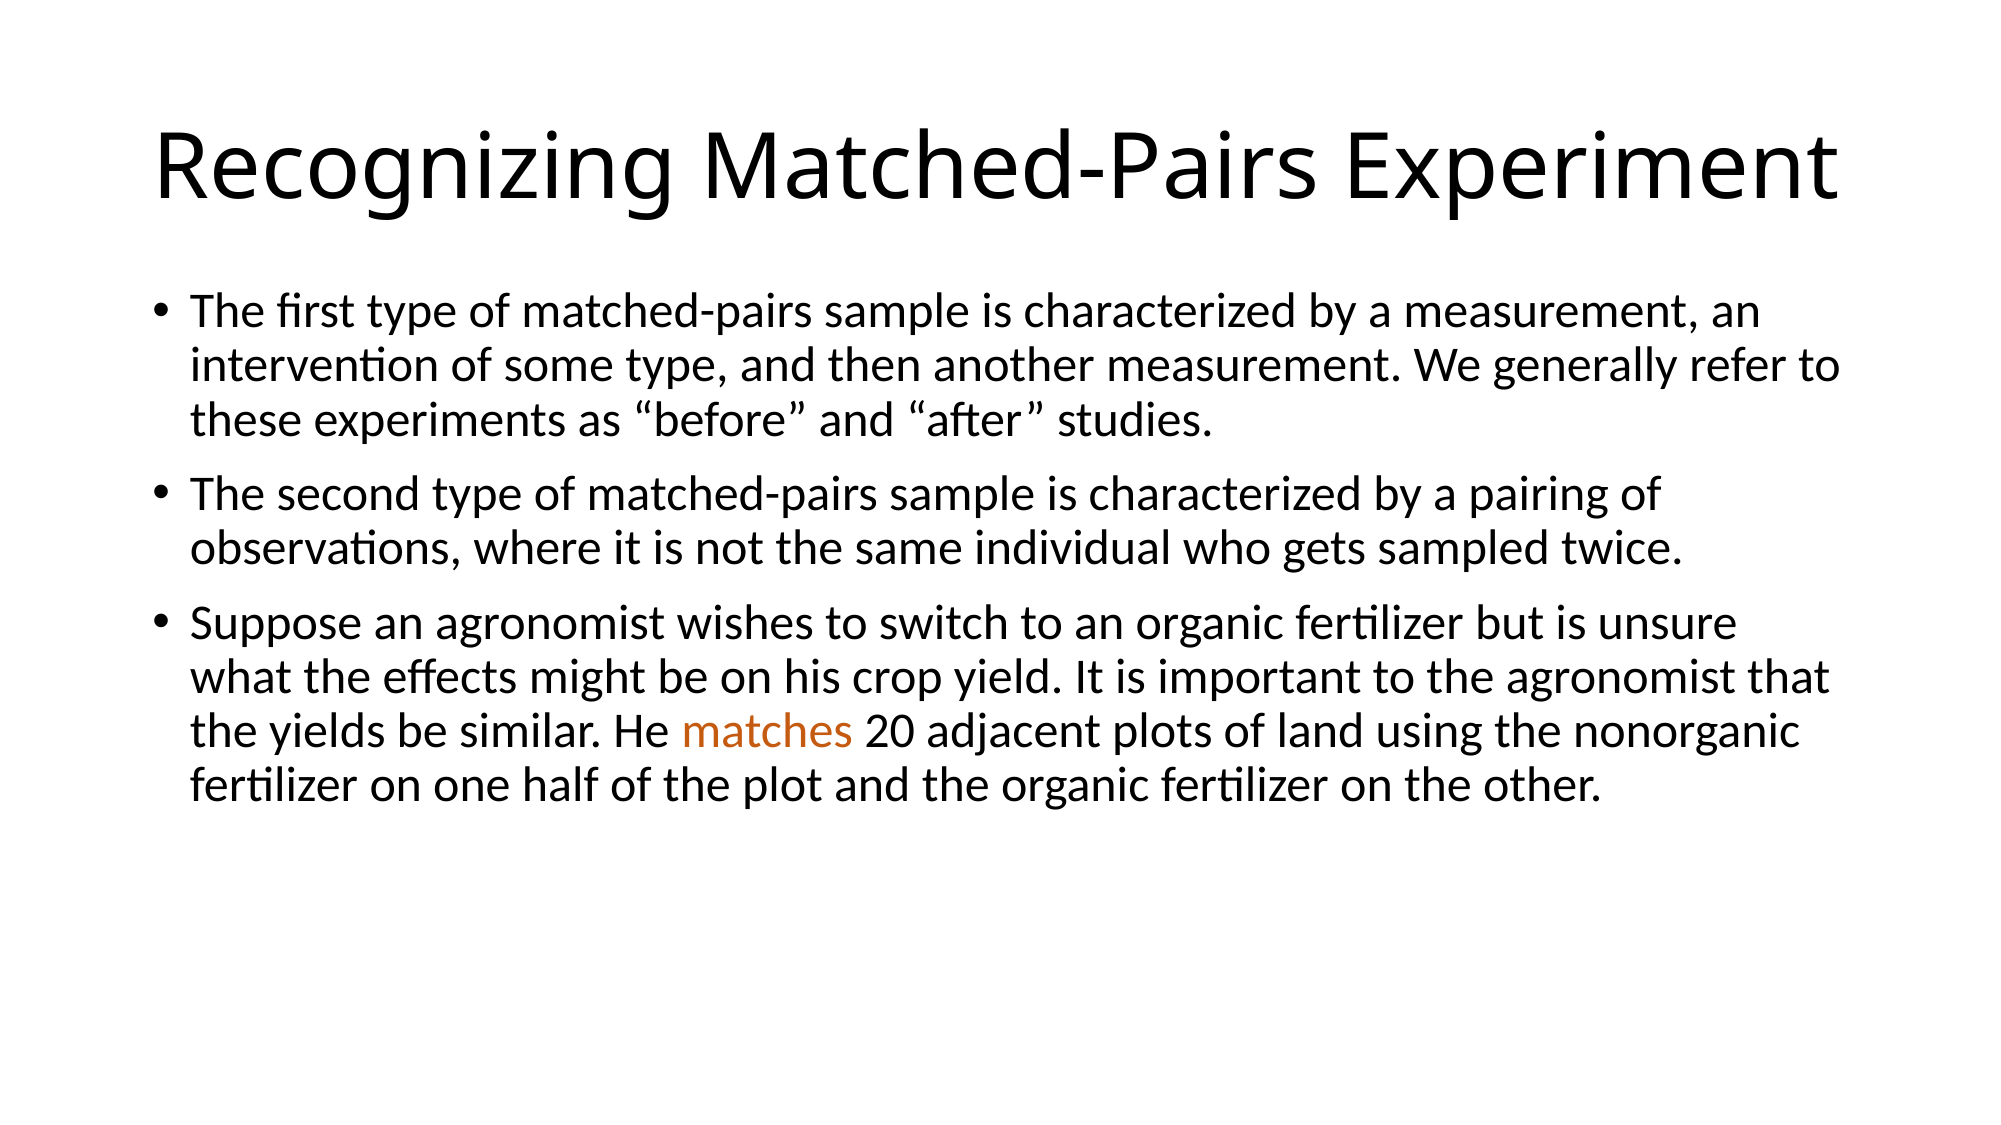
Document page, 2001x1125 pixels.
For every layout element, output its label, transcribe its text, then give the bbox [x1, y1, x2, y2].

title Recognizing Matched-Pairs Experiment [137, 59, 1863, 277]
list The first type of matched-pairs sample is characterized by a measurement, an intervention of some type, and then another measurement. We generally refer to these experiments as “before” and “after” studies. The second type of matched-pairs sample is characterized by a pairing of observations, where it is not the same individual who gets sampled twice. Suppose an agronomist wishes to switch to an organic fertilizer but is unsure what the effects might be on his crop yield. It is important to the agronomist that the yields be similar. He matches 20 adjacent plots of land using the nonorganic fertilizer on one half of the plot and the organic fertilizer on the other. [137, 277, 1863, 992]
